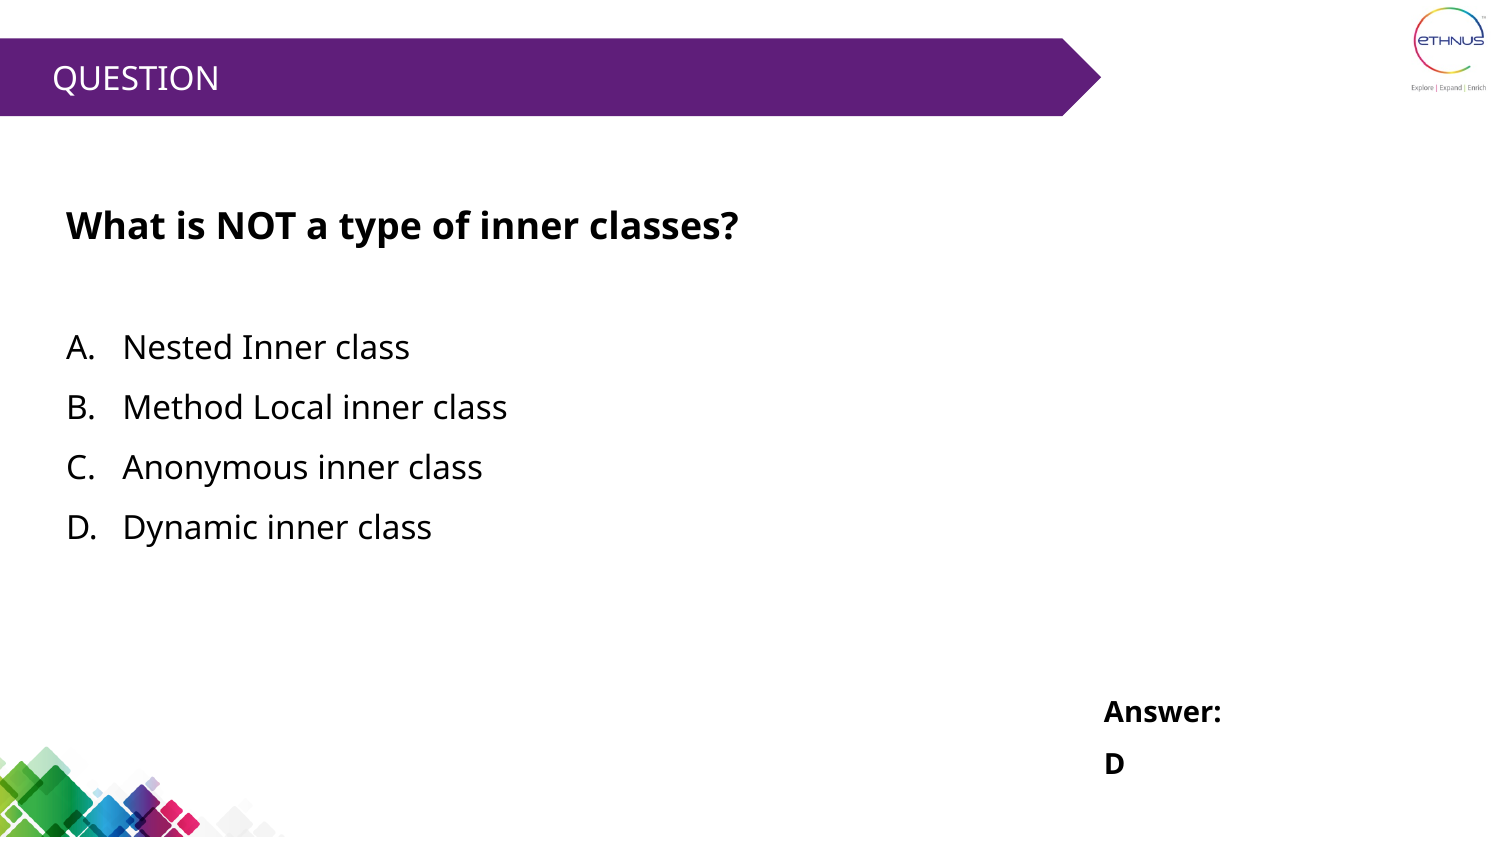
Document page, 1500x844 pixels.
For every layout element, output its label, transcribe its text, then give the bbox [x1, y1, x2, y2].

text_box QUESTION [52, 38, 639, 117]
text_box Answer: D [1088, 668, 1257, 715]
list What is NOT a type of inner classes? Nested Inner class Method Local inner class Anonymous inner class Dynamic inner class [32, 164, 1431, 687]
text_box [0, 38, 52, 117]
text_box [639, 38, 1102, 117]
picture [0, 738, 413, 838]
picture [1411, 6, 1491, 93]
